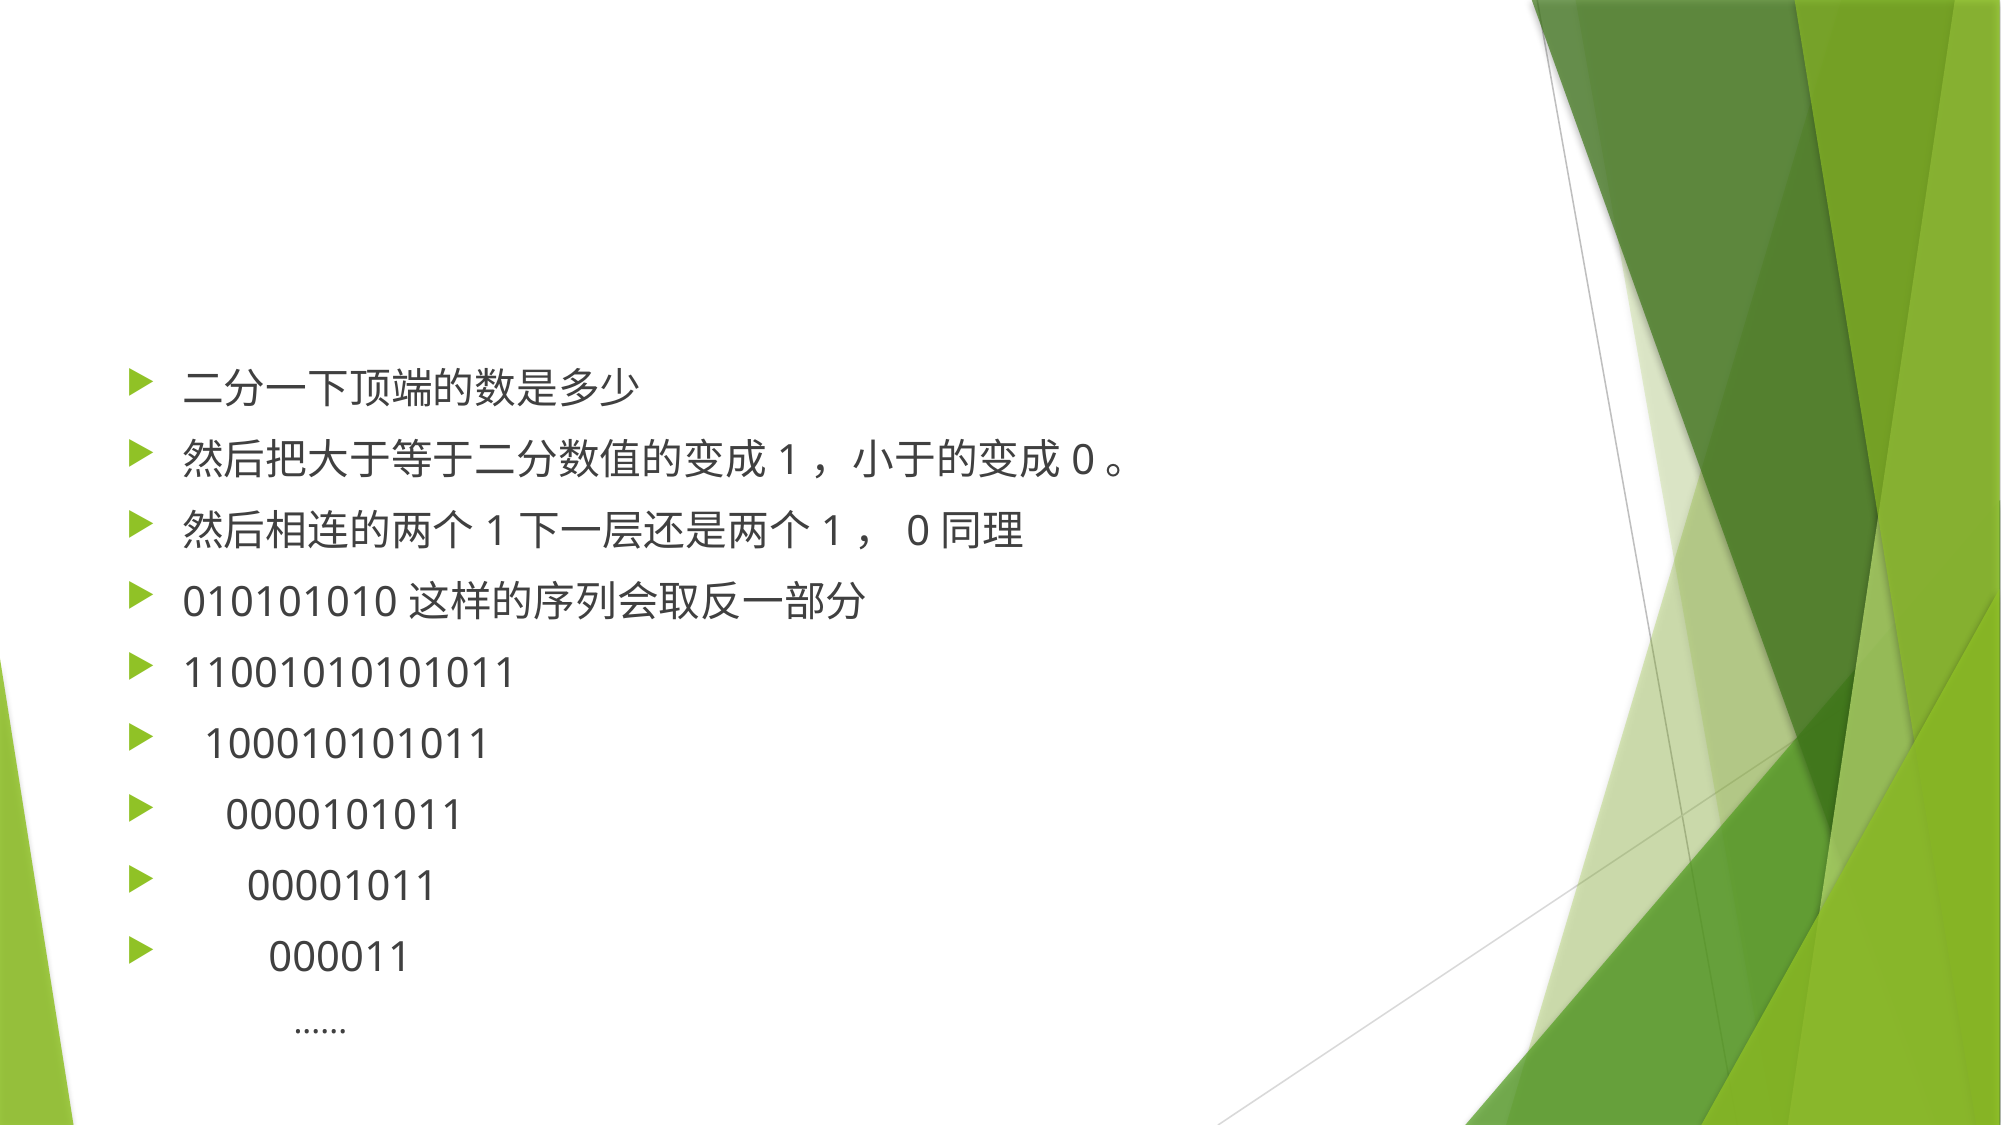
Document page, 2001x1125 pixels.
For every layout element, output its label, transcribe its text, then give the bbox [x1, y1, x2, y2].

list 二分一下顶端的数是多少 然后把大于等于二分数值的变成1，小于的变成0。 然后相连的两个1下一层还是两个1，0同理 010101010这样的序列会取反一部分 11001010101011 100010101011 0000101011 00001011 000011 ...... [111, 354, 1522, 1078]
